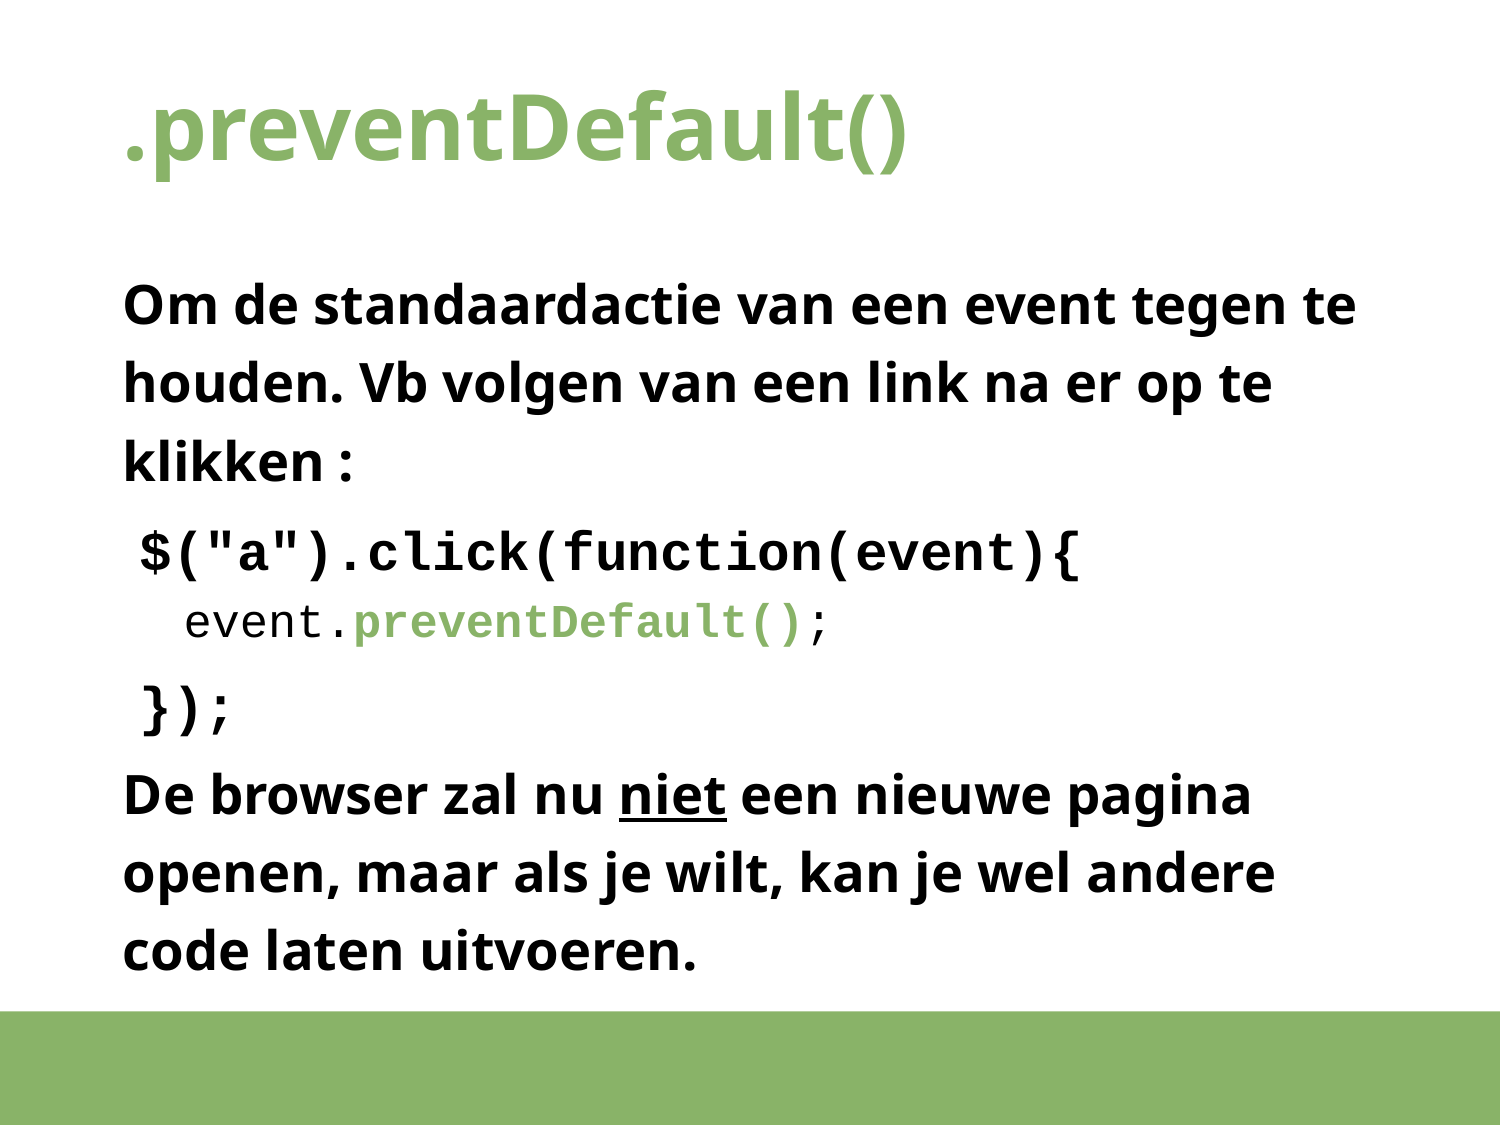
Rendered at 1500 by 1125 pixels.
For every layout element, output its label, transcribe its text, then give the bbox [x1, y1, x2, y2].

list Om de standaardactie van een event tegen te houden. Vb volgen van een link na er op te klikken : $("a").click(function(event){ event.preventDefault(); }); De browser zal nu niet een nieuwe pagina openen, maar als je wilt, kan je wel andere code laten uitvoeren. [107, 249, 1425, 993]
title .preventDefault() [107, 30, 1425, 218]
